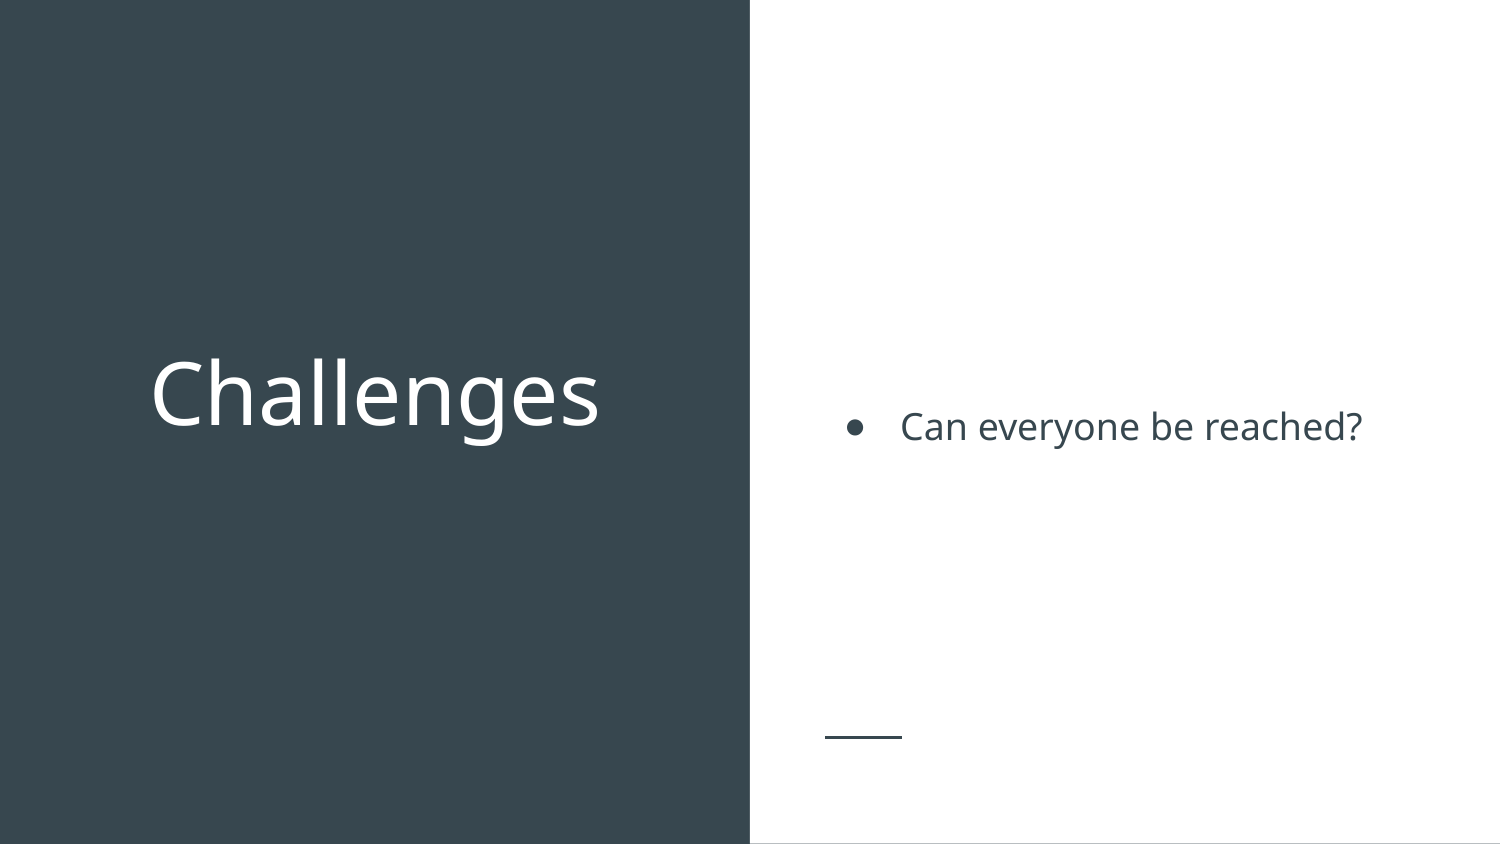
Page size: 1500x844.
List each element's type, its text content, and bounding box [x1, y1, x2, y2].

title Challenges [43, 176, 708, 459]
list Can everyone be reached? [809, 118, 1441, 726]
